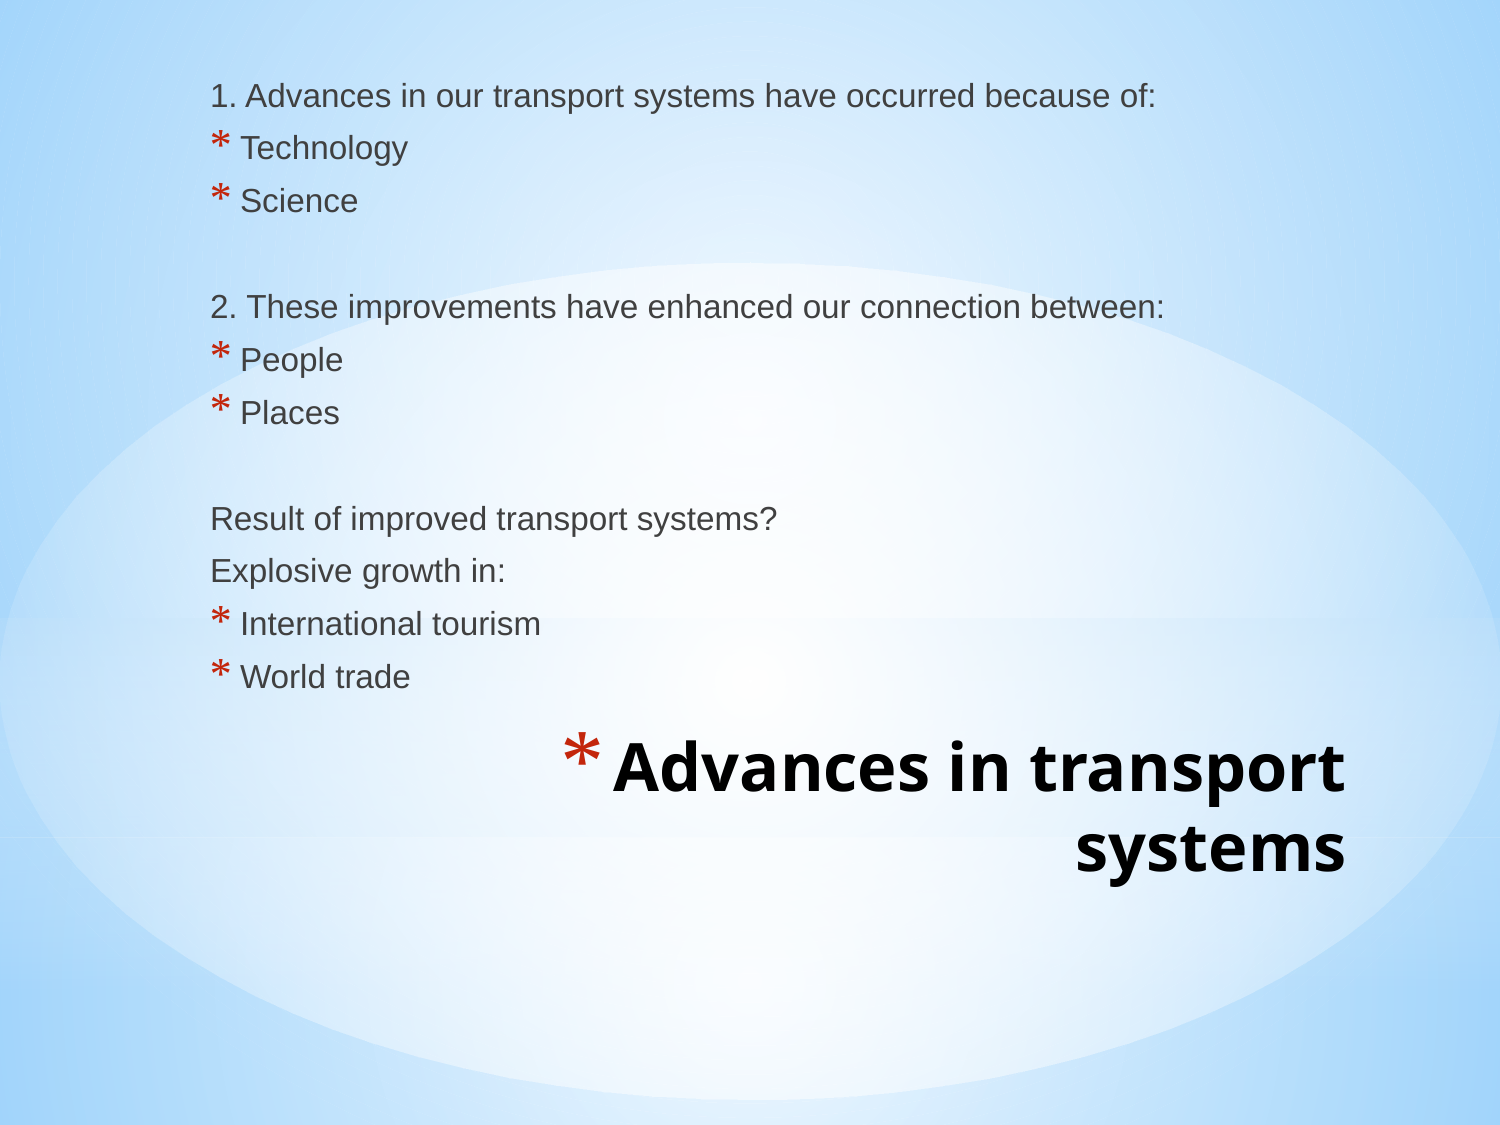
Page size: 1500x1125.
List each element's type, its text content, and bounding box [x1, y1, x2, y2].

list 1. Advances in our transport systems have occurred because of: Technology Science 2. These improvements have enhanced our connection between: People Places Result of improved transport systems? Explosive growth in: International tourism World trade [187, 66, 1238, 716]
title Advances in transport systems [294, 717, 1363, 905]
